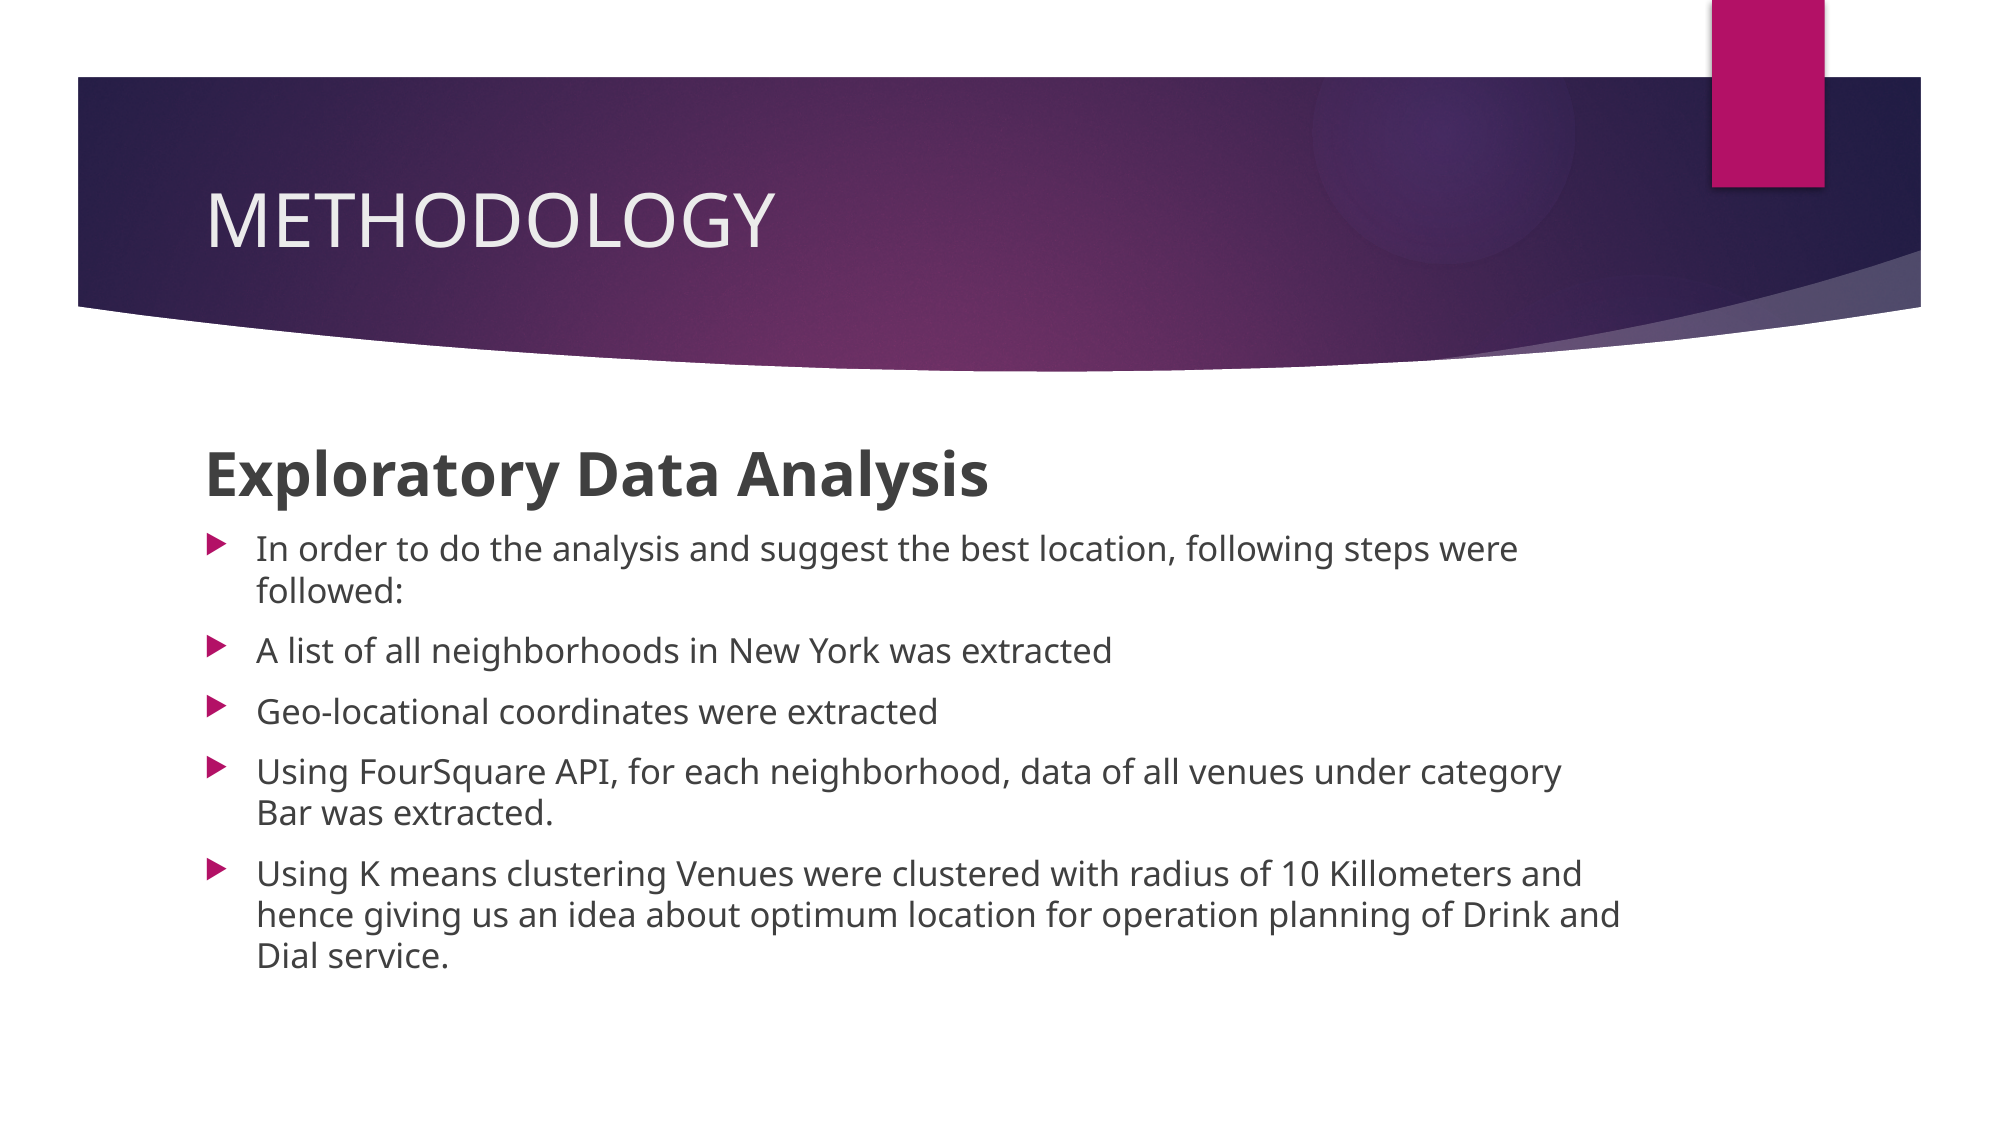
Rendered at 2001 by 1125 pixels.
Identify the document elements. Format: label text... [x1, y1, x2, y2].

list Exploratory Data Analysis In order to do the analysis and suggest the best location, following steps were followed: A list of all neighborhoods in New York was extracted Geo-locational coordinates were extracted Using FourSquare API, for each neighborhood, data of all venues under category Bar was extracted. Using K means clustering Venues were clustered with radius of 10 Killometers and hence giving us an idea about optimum location for operation planning of Drink and Dial service. [189, 427, 1638, 988]
title METHODOLOGY [189, 159, 1627, 276]
